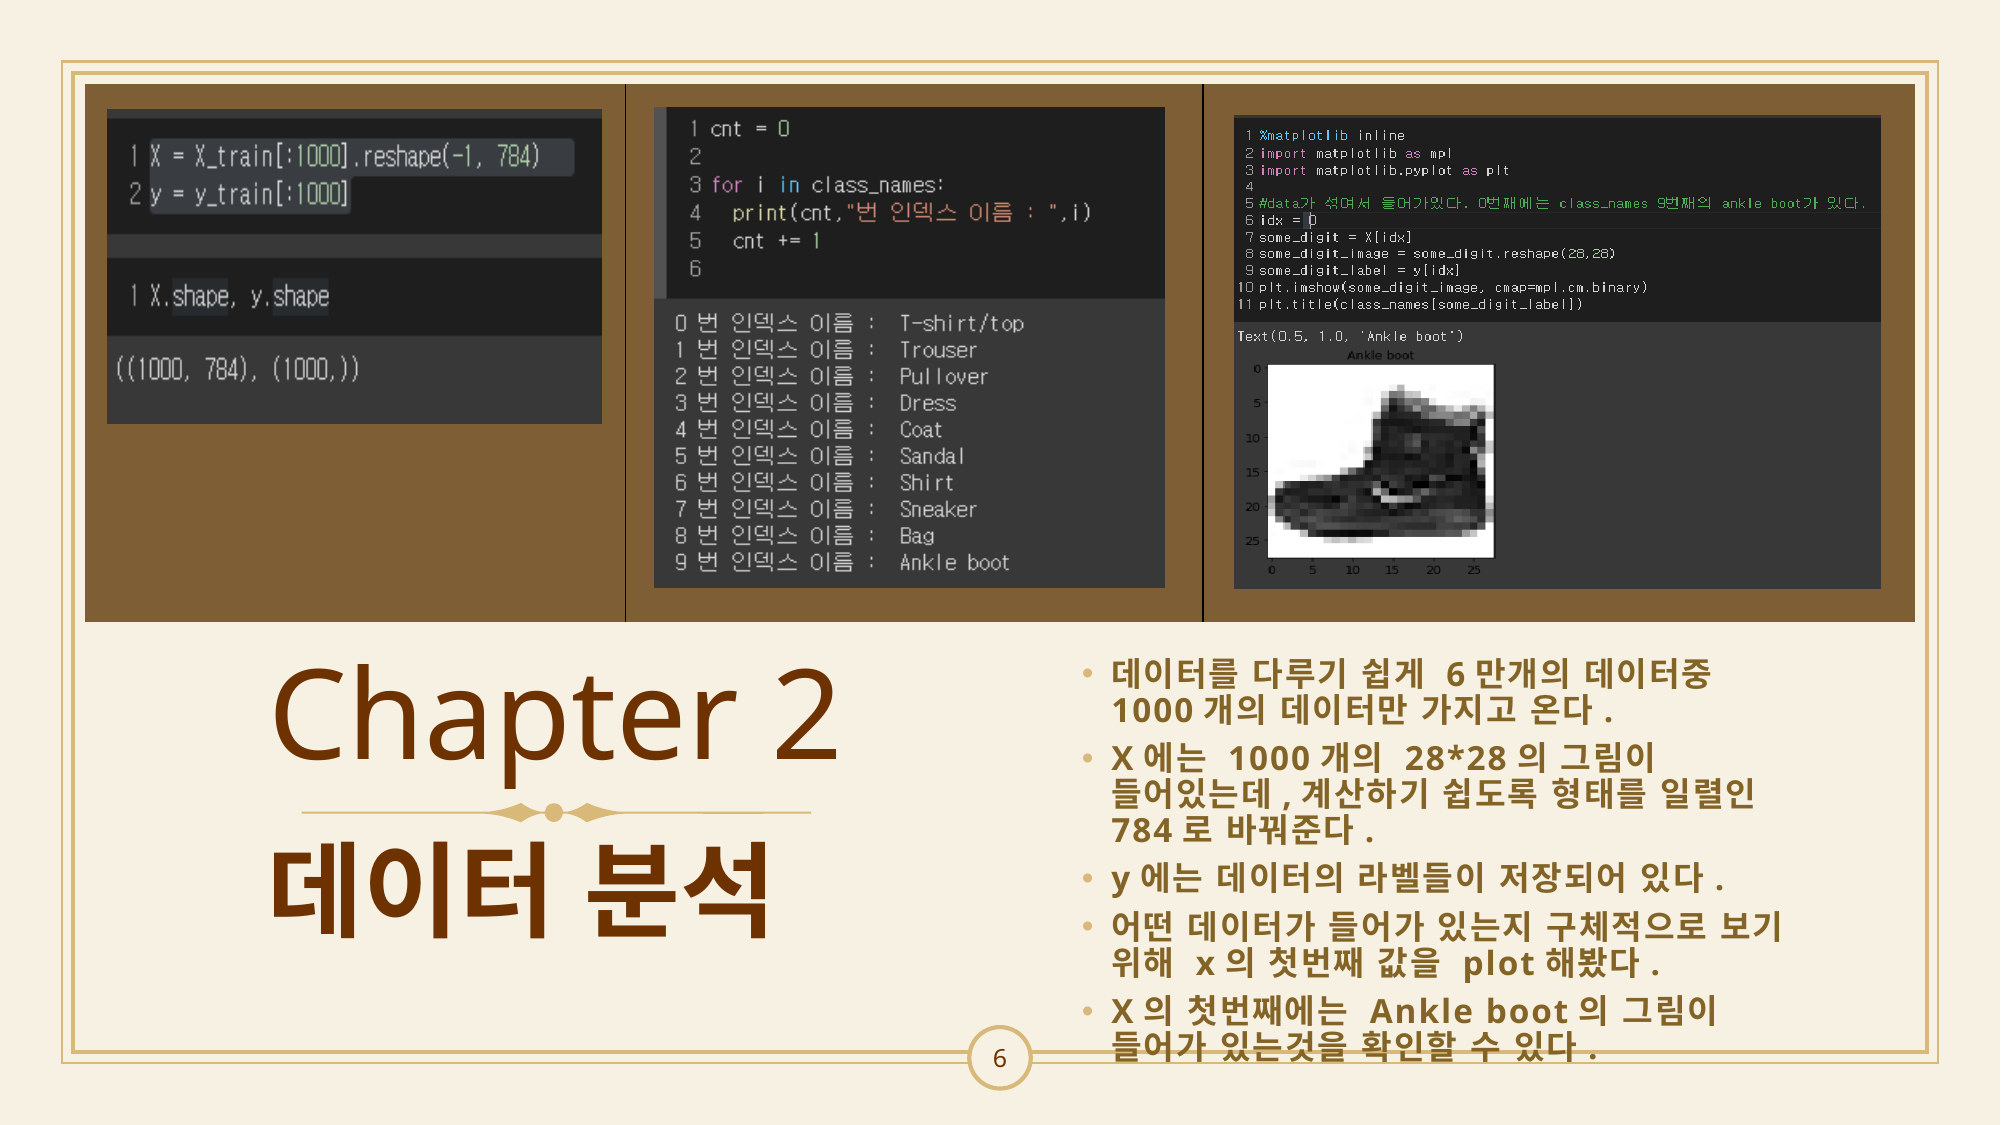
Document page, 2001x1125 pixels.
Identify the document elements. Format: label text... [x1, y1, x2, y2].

picture [107, 109, 602, 424]
table_header [626, 85, 1202, 621]
table_header [86, 85, 625, 621]
list 데이터 분석 [252, 851, 846, 957]
picture [654, 107, 1165, 588]
table_header [1204, 85, 1914, 621]
title Chapter 2 [192, 646, 920, 793]
picture [1233, 115, 1881, 589]
slide_number 6 [954, 1029, 1045, 1089]
list 데이터를 다루기 쉽게 6만개의 데이터중 1000개의 데이터만 가지고 온다. X에는 1000개의 28*28의 그림이 들어있는데,계산하기 쉽도록 형태를 일렬인 784로 바꿔준다. y에는 데이터의 라벨들이 저장되어 있다. 어떤 데이터가 들어가 있는지 구체적으로 보기 위해 x의 첫번째 값을 plot해봤다. X의 첫번째에는 Ankle boot의 그림이 들어가 있는것을 확인할 수 있다. [1066, 650, 1813, 1067]
